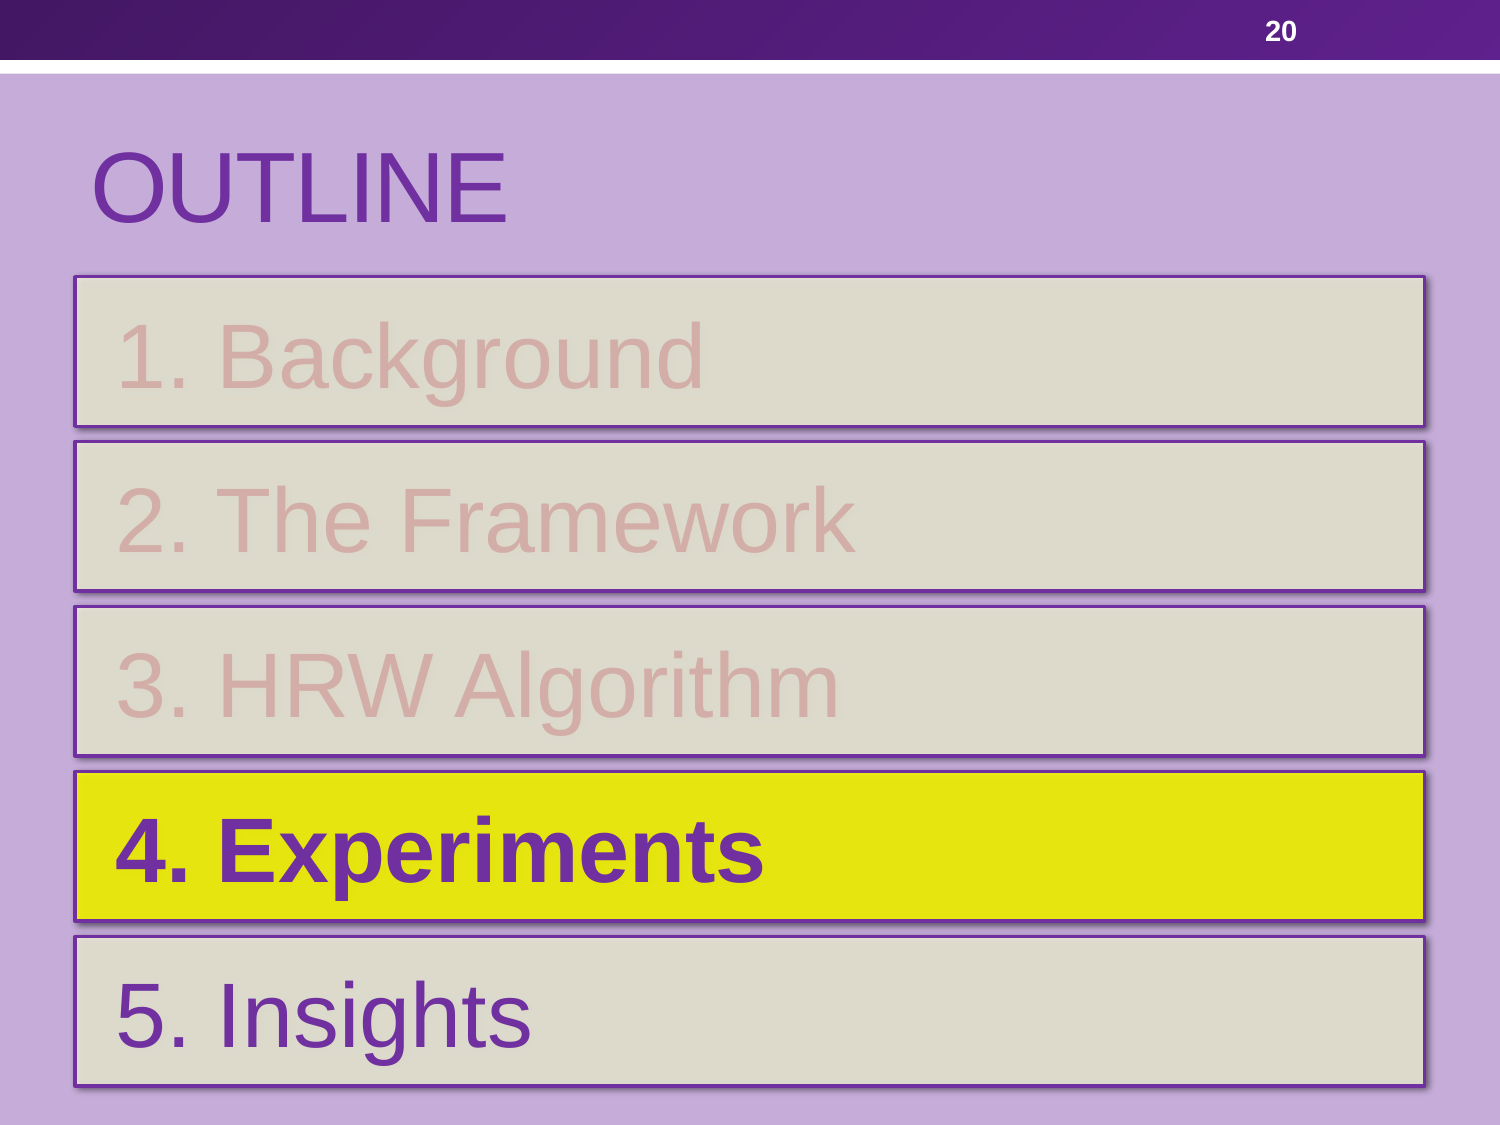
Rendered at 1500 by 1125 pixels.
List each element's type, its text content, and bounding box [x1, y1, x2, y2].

text_box 5. Insights [74, 936, 1426, 1087]
text_box 3. HRW Algorithm [74, 606, 1426, 757]
slide_number 20 [1250, 3, 1425, 57]
text_box 4. Experiments [74, 771, 1426, 922]
text_box 2. The Framework [74, 441, 1426, 592]
text_box 1. Background [74, 276, 1426, 427]
title Outline [75, 87, 1425, 250]
